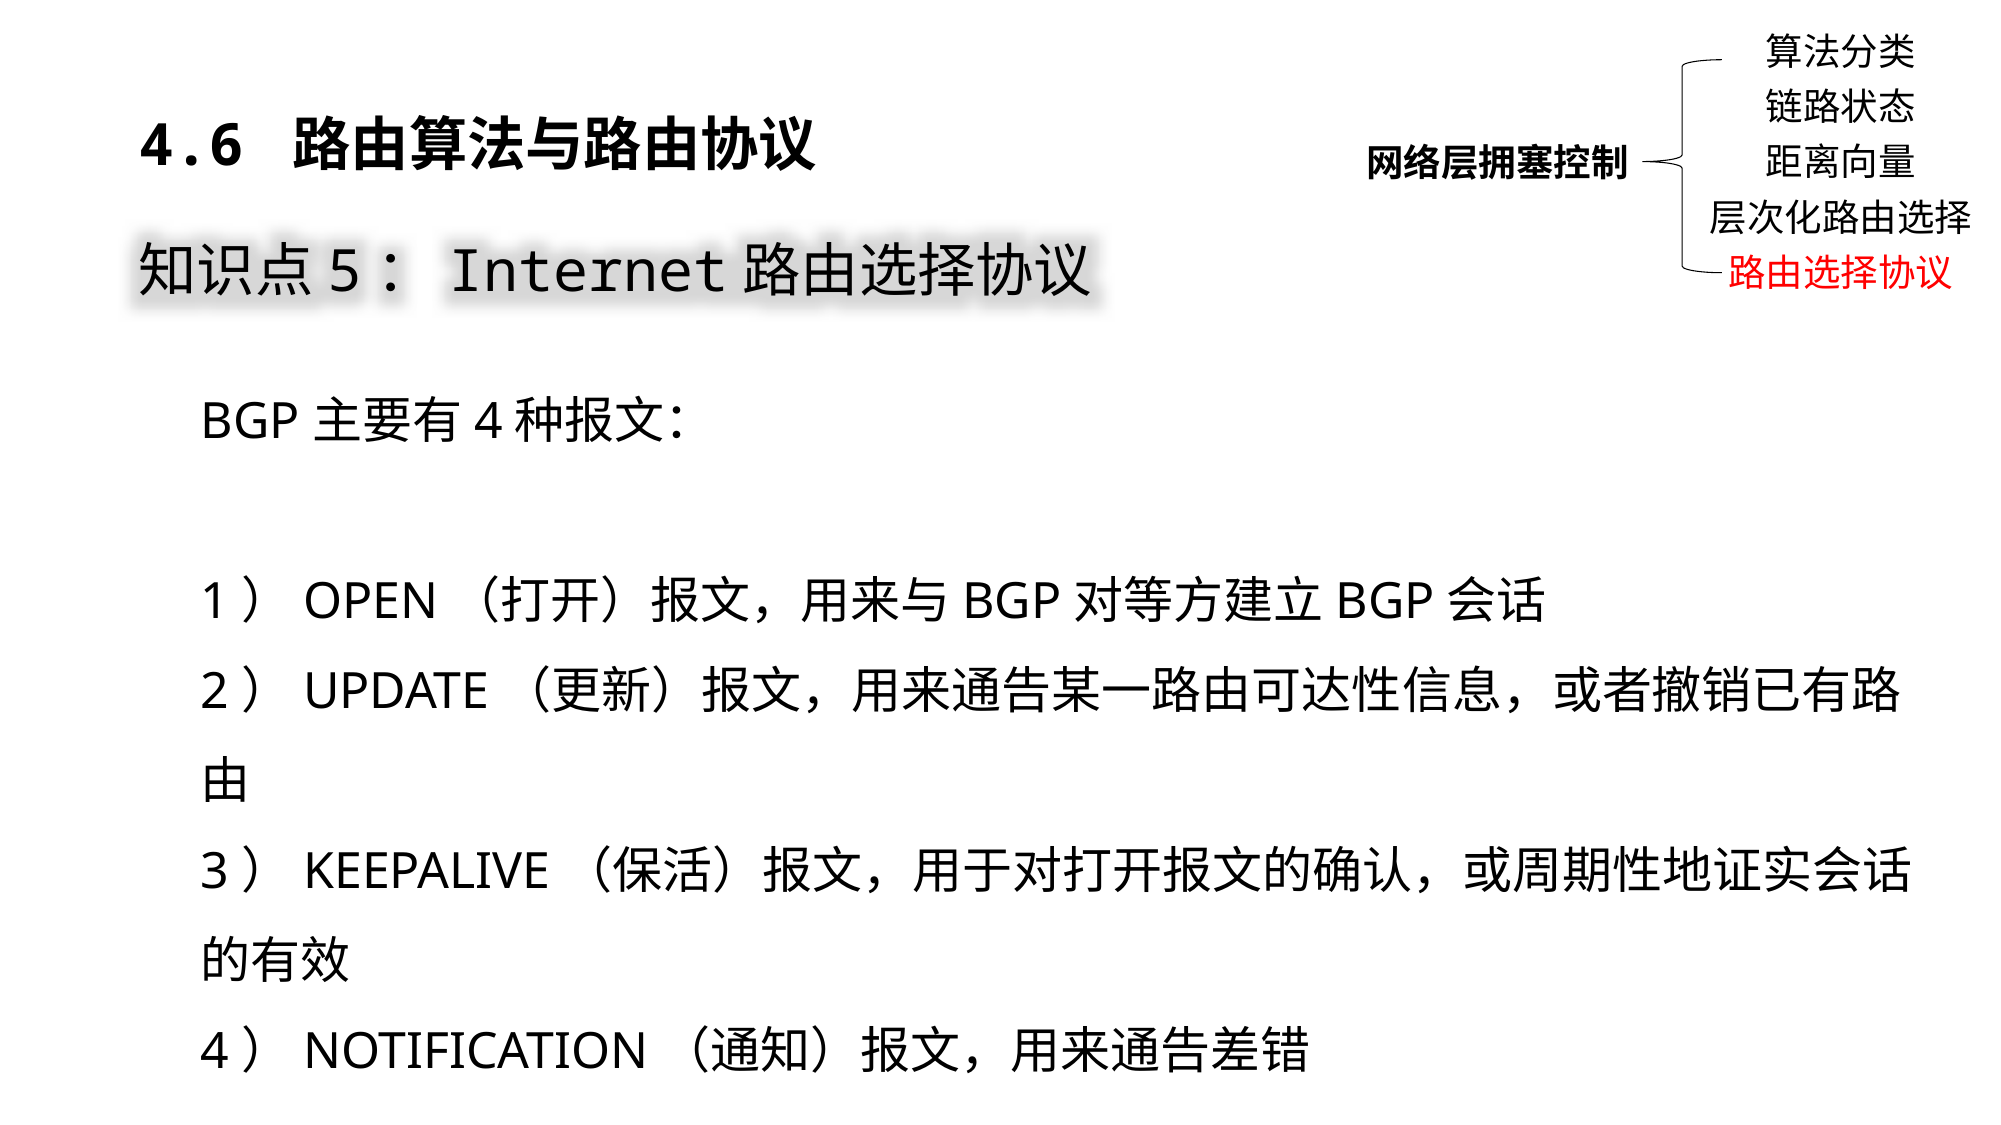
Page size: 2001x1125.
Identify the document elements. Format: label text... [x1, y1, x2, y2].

text_box 4.6 路由算法与路由协议 [120, 97, 1349, 156]
text_box BGP主要有4种报文： 1）OPEN（打开）报文，用来与BGP对等方建立BGP会话 2）UPDATE（更新）报文，用来通告某一路由可达性信息，或者撤销已有路由 3）KEEPALIVE（保活）报文，用于对打开报文的确认，或周期性地证实会话的有效 4）NOTIFICATION（通知）报文，用来通告差错 [186, 350, 1945, 1086]
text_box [1349, 31, 1989, 303]
text_box 知识点5：Internet路由选择协议 [120, 172, 1945, 329]
